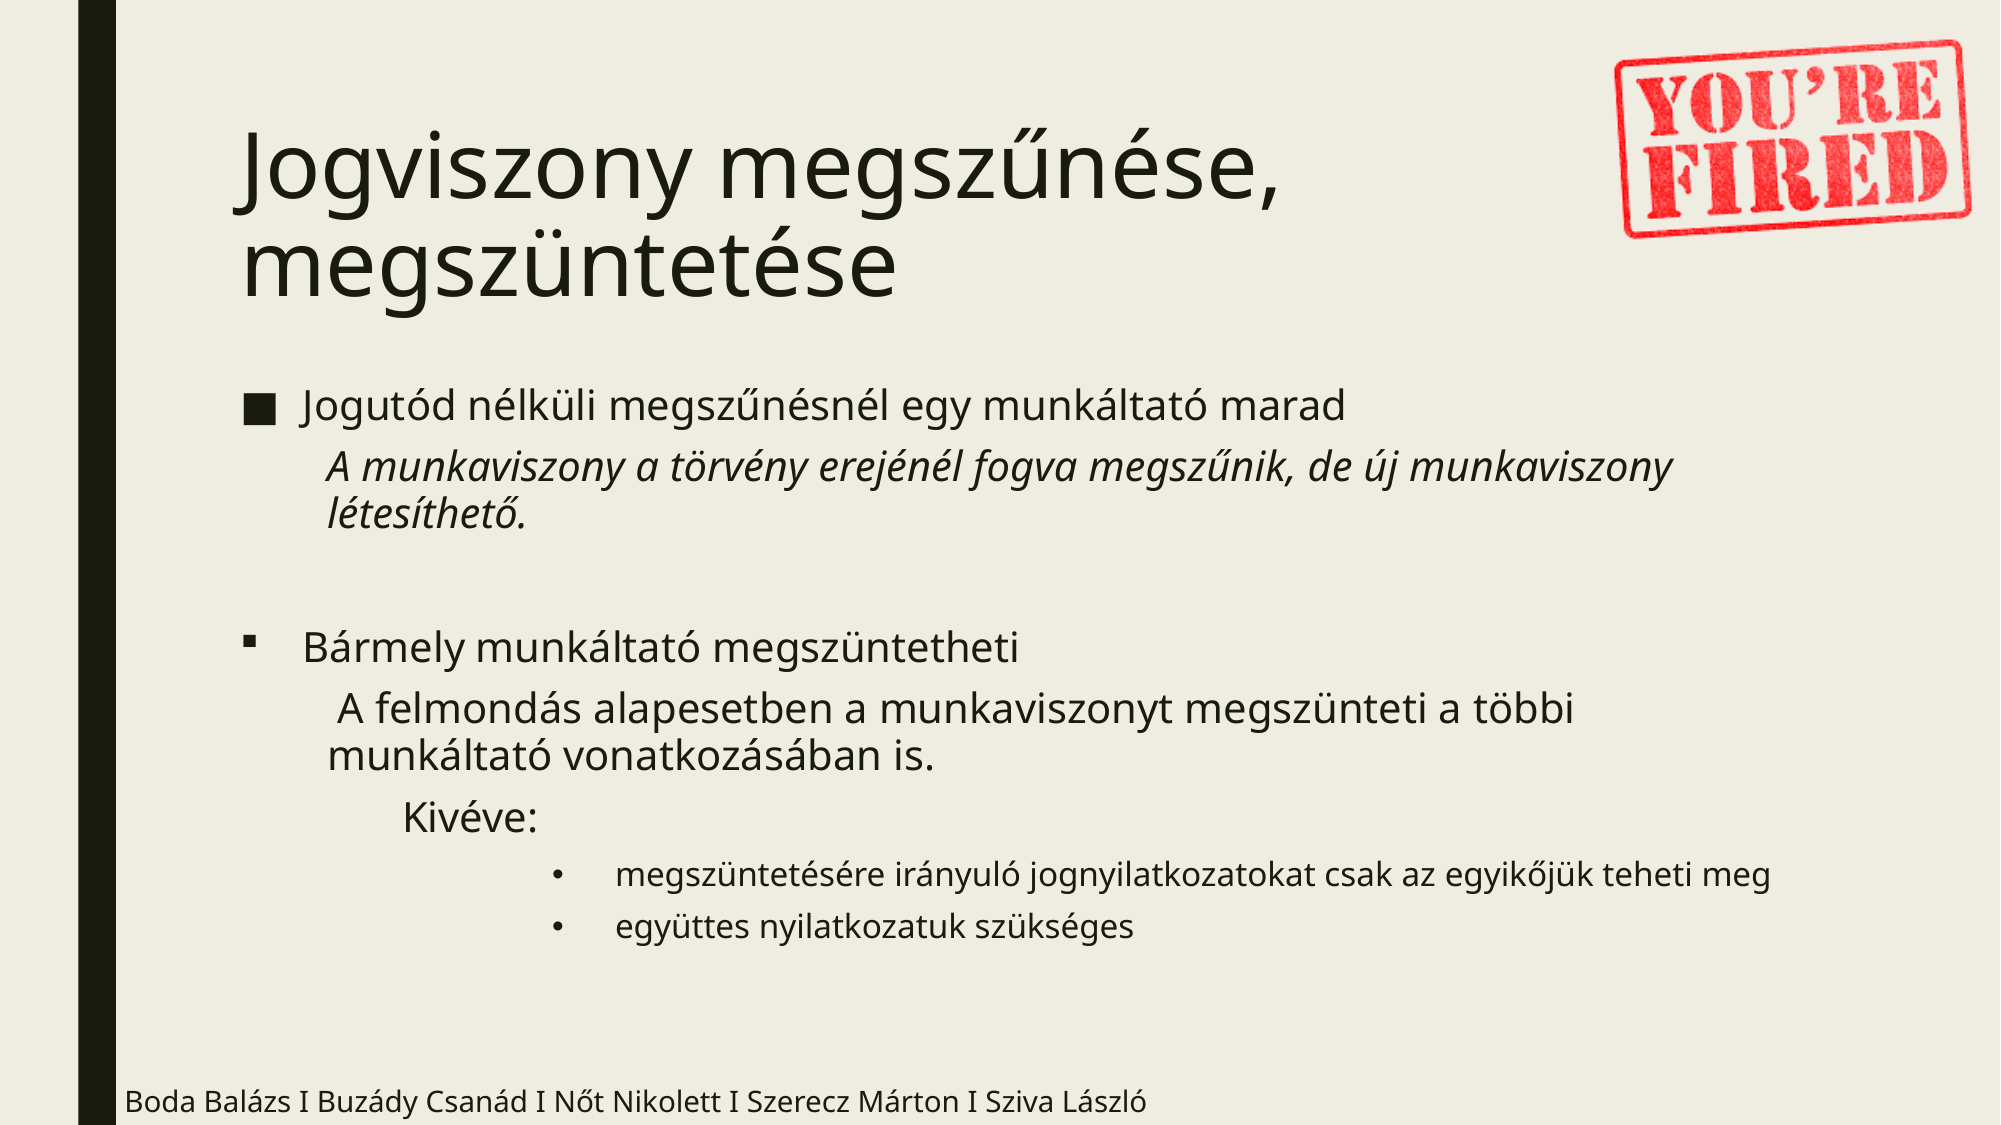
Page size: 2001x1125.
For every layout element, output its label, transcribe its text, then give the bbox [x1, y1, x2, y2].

title Jogviszony megszűnése, megszüntetése [225, 112, 1800, 357]
list Jogutód nélküli megszűnésnél egy munkáltató marad A munkaviszony a törvény erejénél fogva megszűnik, de új munkaviszony létesíthető. Bármely munkáltató megszüntetheti A felmondás alapesetben a munkaviszonyt megszünteti a többi munkáltató vonatkozásában is. Kivéve: megszüntetésére irányuló jognyilatkozatokat csak az egyikőjük teheti meg együttes nyilatkozatuk szükséges [225, 375, 1800, 963]
text_box Boda Balázs I Buzády Csanád I Nőt Nikolett I Szerecz Márton I Sziva László [109, 1078, 1221, 1125]
picture [1582, 0, 2000, 296]
